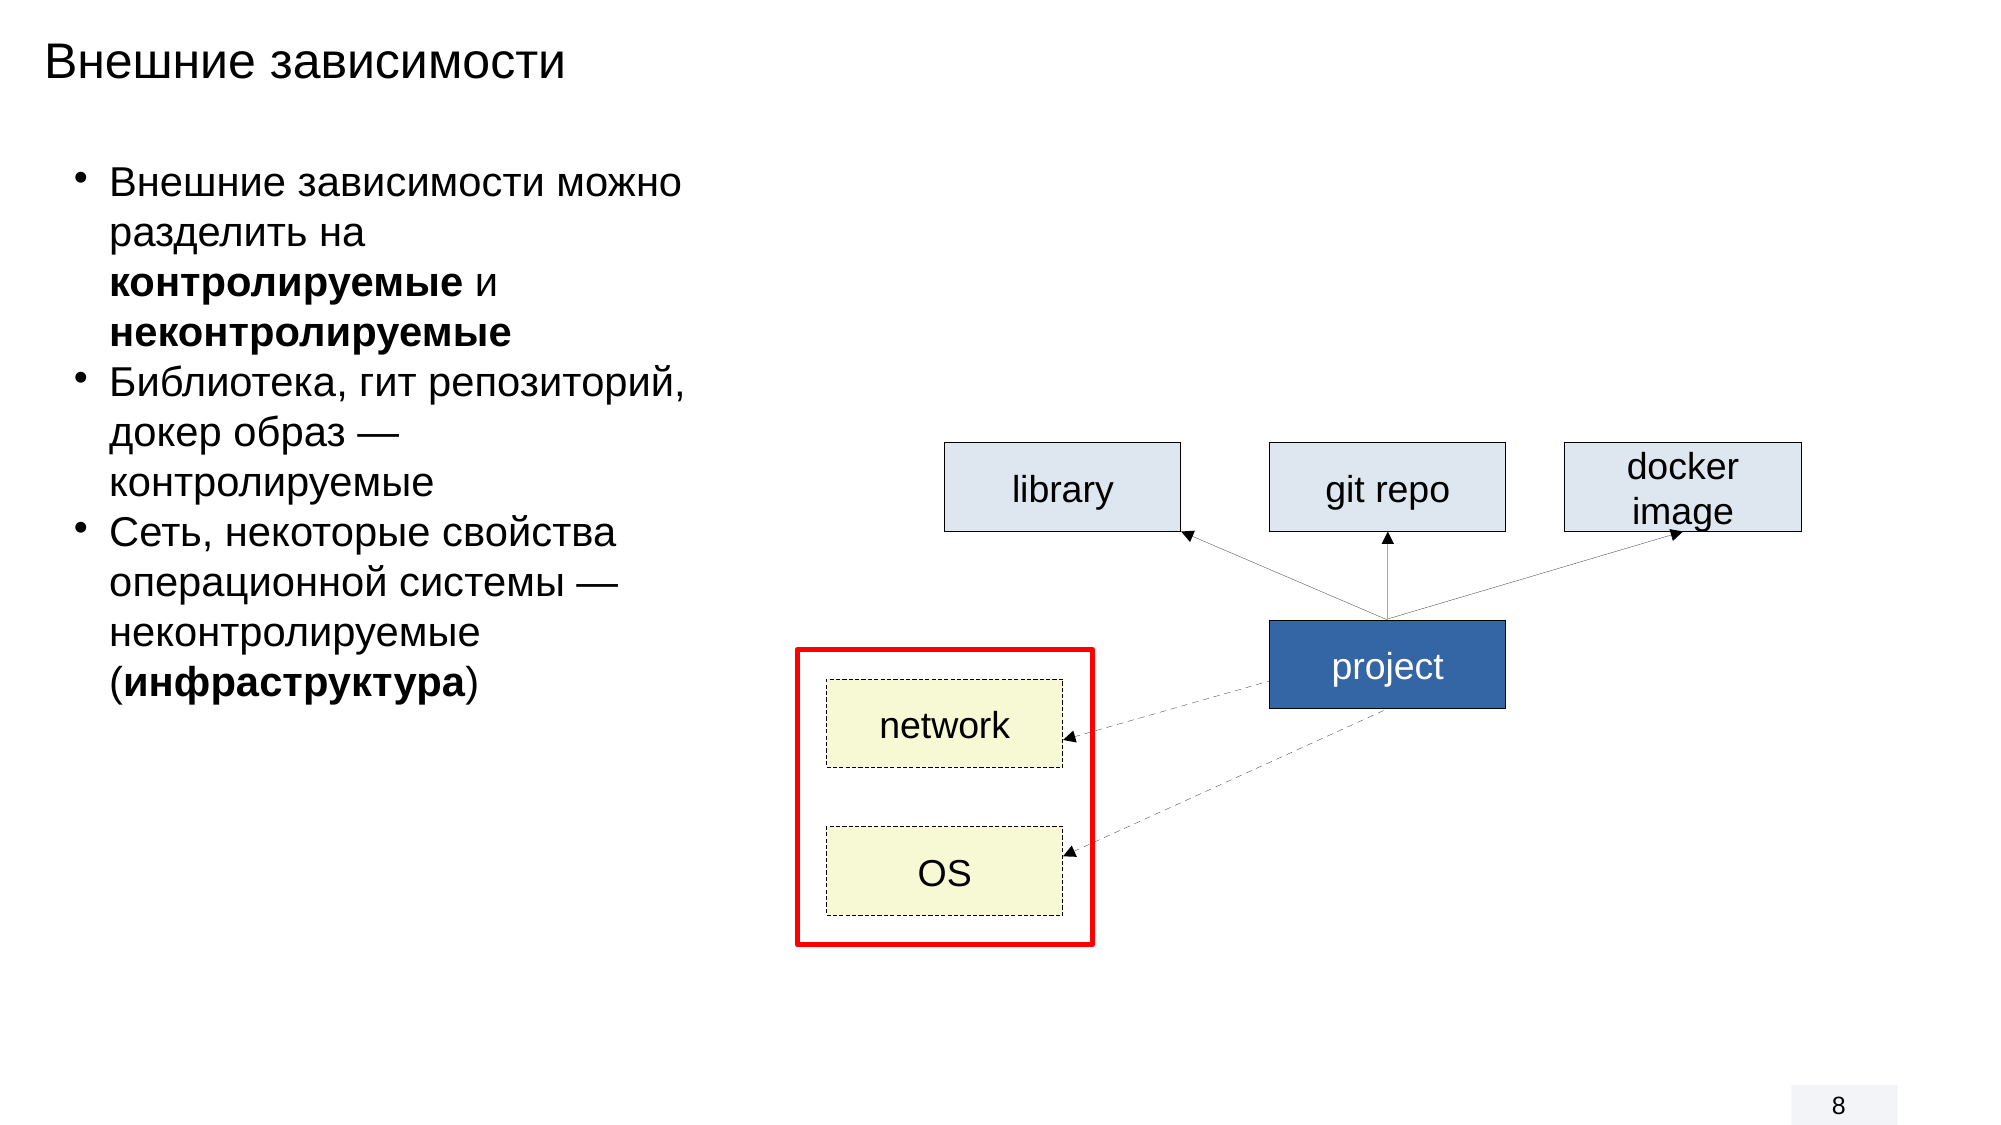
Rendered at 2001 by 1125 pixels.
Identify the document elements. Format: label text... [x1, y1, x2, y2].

text_box [1063, 730, 1081, 743]
text_box project [1269, 620, 1506, 709]
text_box Внешние зависимости [29, 21, 1595, 92]
text_box [1181, 530, 1388, 621]
text_box git repo [1269, 442, 1506, 532]
text_box <number> [1817, 1082, 1961, 1125]
text_box [797, 649, 1093, 945]
text_box library [944, 442, 1181, 532]
text_box [1381, 531, 1394, 618]
text_box [1387, 529, 1684, 619]
text_box docker image [1564, 442, 1802, 532]
text_box Внешние зависимости можно разделить на контролируемые и неконтролируемые Библиотека, гит репозиторий, докер образ — контролируемые Сеть, некоторые свойства операционной системы — неконтролируемые (инфраструктура) [58, 147, 709, 721]
text_box network [826, 679, 1063, 768]
text_box OS [826, 826, 1063, 916]
text_box [1063, 845, 1080, 857]
